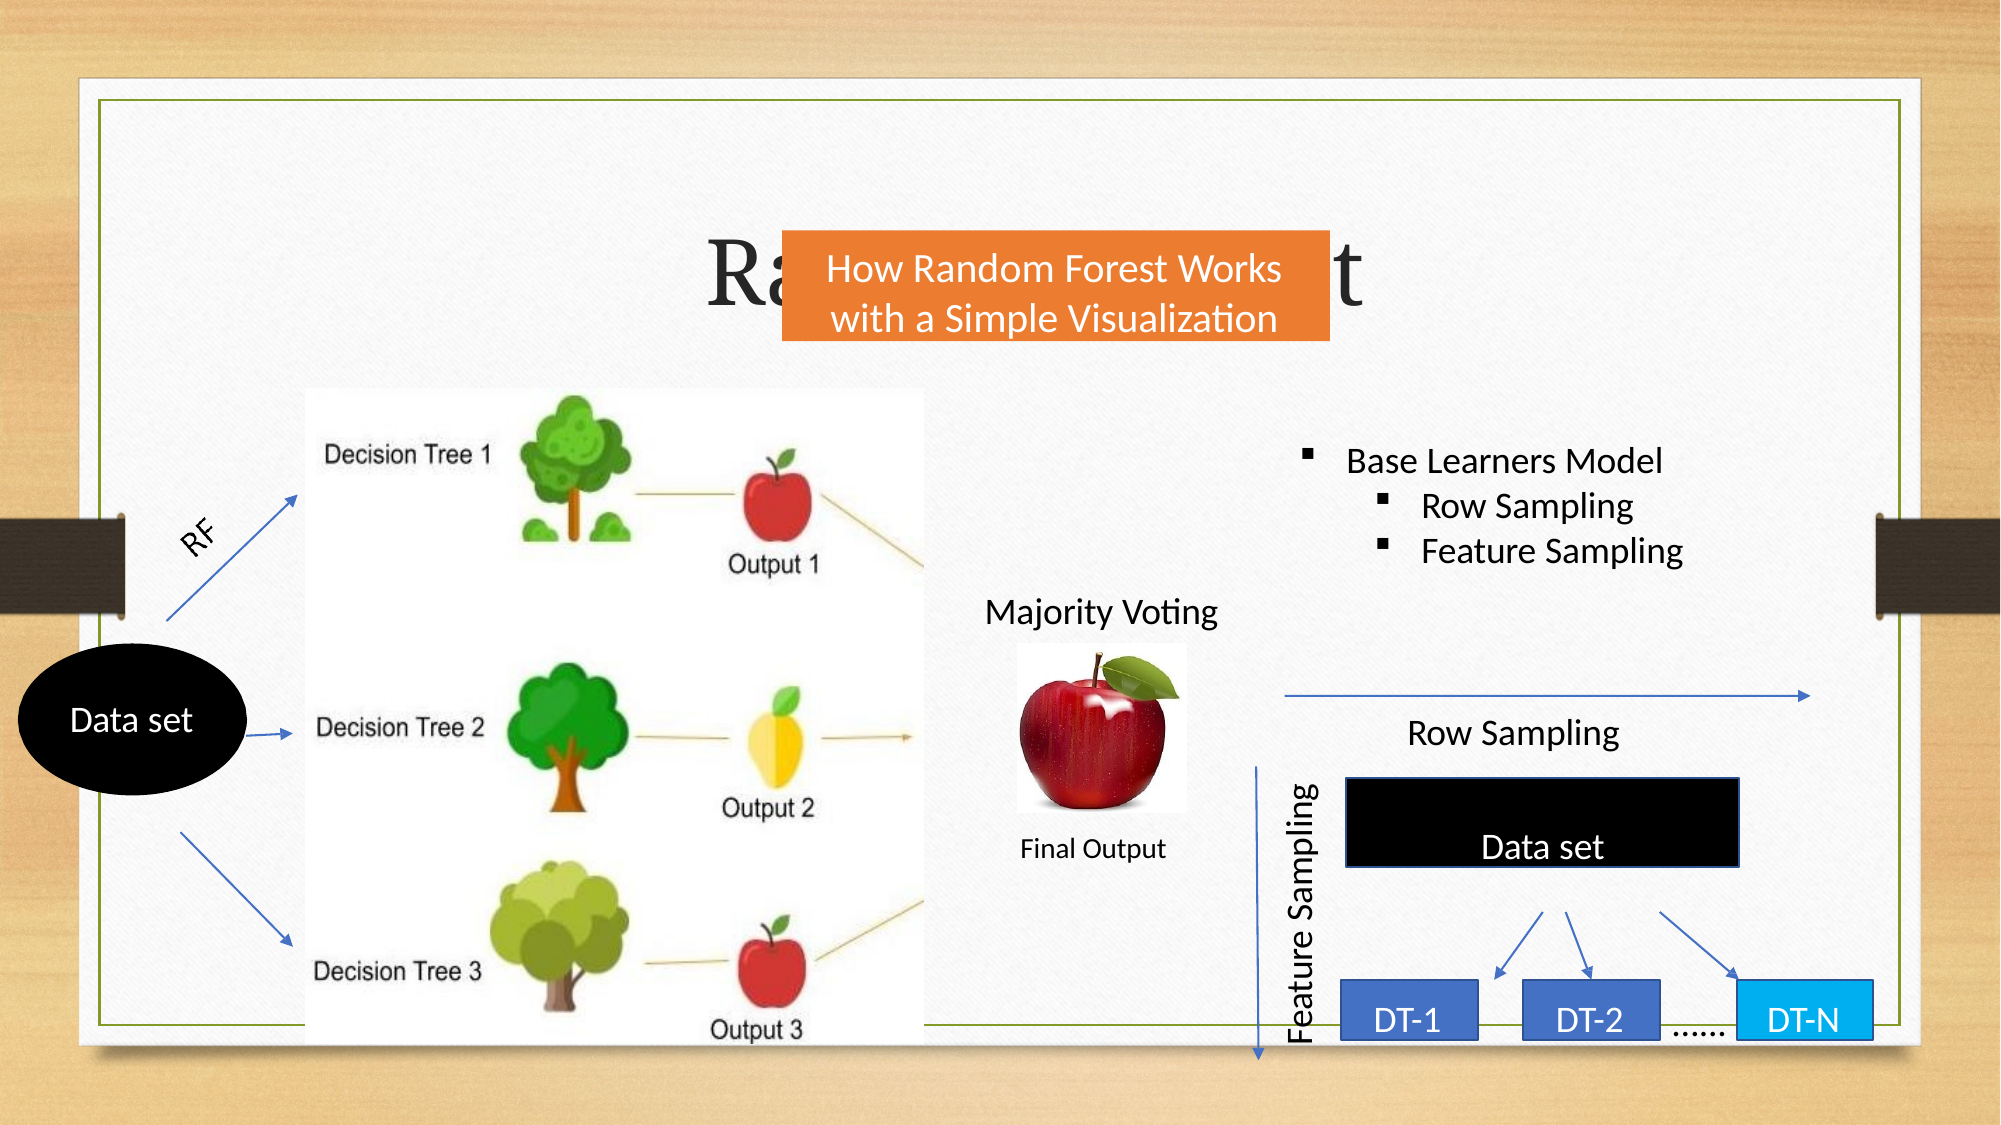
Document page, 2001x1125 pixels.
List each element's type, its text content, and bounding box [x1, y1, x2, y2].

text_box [165, 494, 298, 623]
text_box [1564, 911, 1593, 980]
text_box DT-N [1736, 979, 1874, 1041]
text_box Data set [1346, 778, 1739, 867]
text_box [248, 727, 293, 741]
title Random Forest [212, 173, 1788, 363]
text_box [1284, 689, 1811, 703]
text_box DT-2 [1522, 979, 1660, 1041]
picture [0, 0, 2001, 1125]
text_box Feature Sampling [1281, 778, 1324, 1048]
text_box Base Learners Model Row Sampling Feature Sampling Majority Voting [982, 433, 1689, 633]
text_box [179, 831, 293, 947]
text_box …... [1670, 997, 1730, 1045]
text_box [17, 643, 248, 796]
text_box [1252, 766, 1265, 1061]
text_box [1659, 911, 1739, 980]
text_box [1494, 911, 1544, 980]
text_box Row Sampling [1405, 706, 1624, 754]
text_box How Random Forest Works with a Simple Visualization [782, 230, 1330, 342]
text_box Final Output [1018, 827, 1170, 865]
text_box DT-1 [1340, 979, 1478, 1041]
